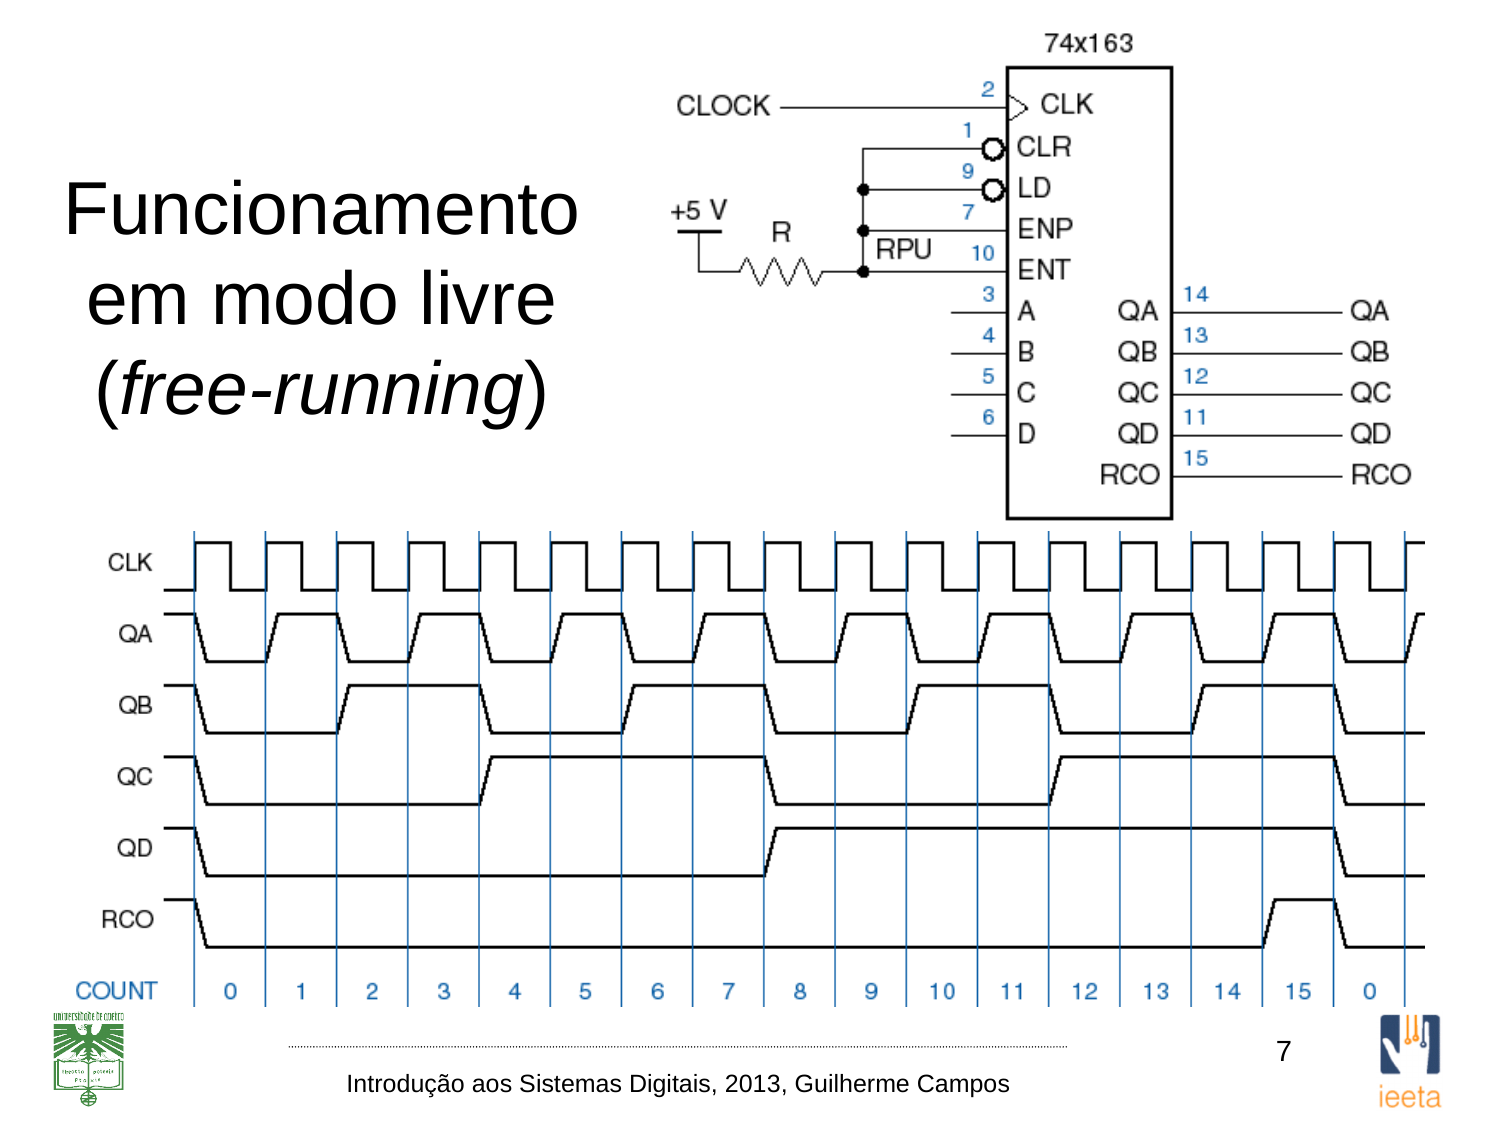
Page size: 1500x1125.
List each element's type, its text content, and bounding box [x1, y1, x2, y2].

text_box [671, 27, 1413, 531]
picture [53, 1011, 124, 1107]
title Funcionamento em modo livre (free-running) [0, 165, 644, 425]
slide_number 7 [1128, 1024, 1307, 1103]
picture [1376, 1011, 1443, 1111]
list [74, 531, 1425, 1007]
footer Introdução aos Sistemas Digitais, 2013, Guilherme Campos [301, 1060, 1057, 1106]
